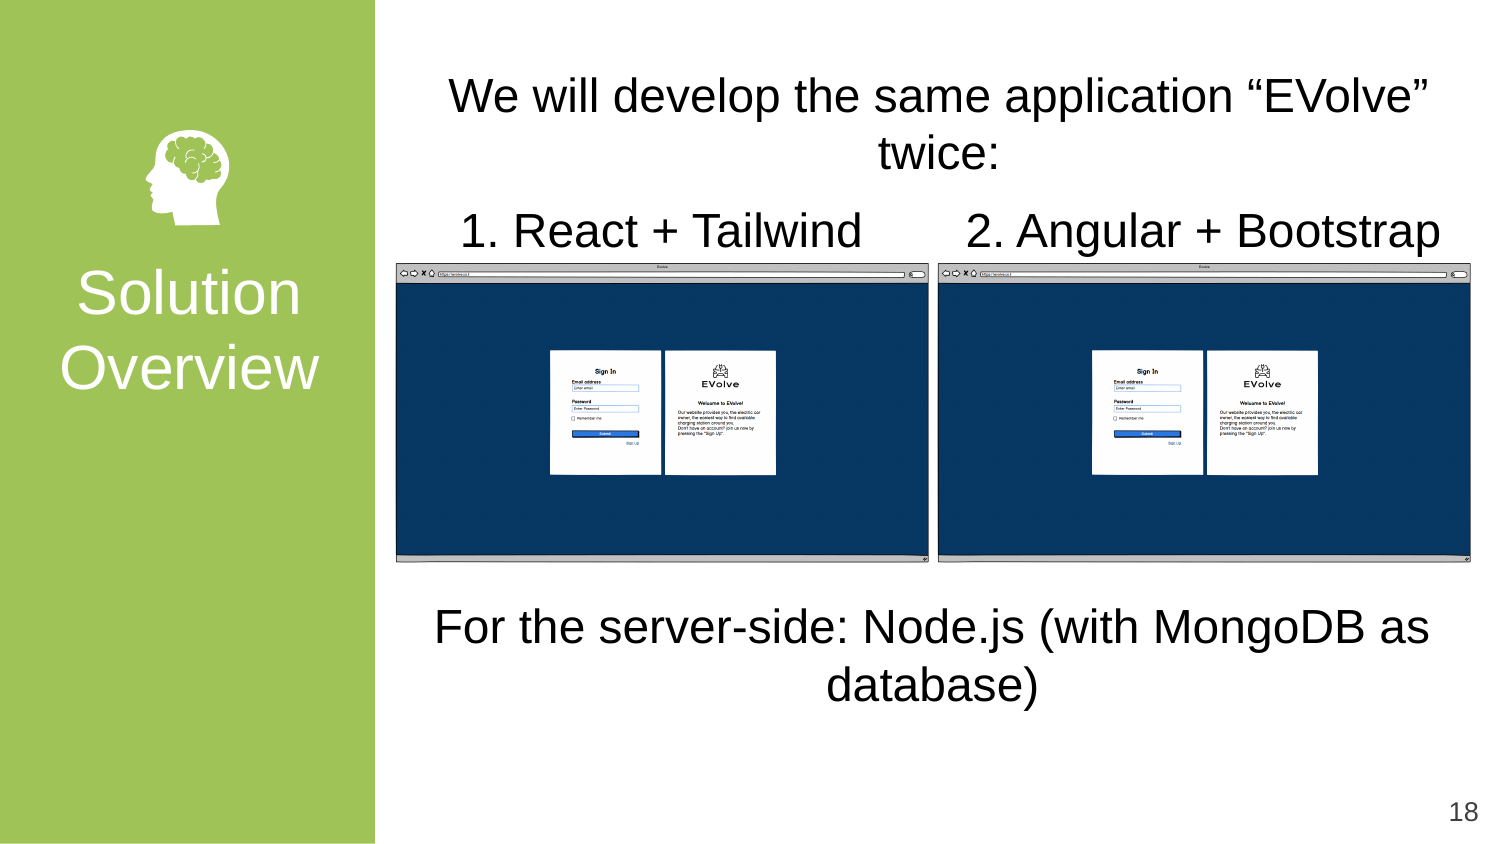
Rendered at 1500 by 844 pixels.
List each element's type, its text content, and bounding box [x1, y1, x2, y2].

text_box 2. Angular + Bootstrap [937, 191, 1471, 262]
picture [394, 262, 929, 563]
text_box [145, 130, 230, 226]
text_box [0, 0, 375, 844]
picture [936, 262, 1471, 563]
slide_number ‹#› [1403, 779, 1494, 844]
text_box We will develop the same application “EVolve” twice: [377, 56, 1500, 187]
text_box Solution Overview [2, 244, 377, 410]
text_box For the server-side: Node.js (with MongoDB as database) [394, 581, 1471, 726]
text_box 1. React + Tailwind [394, 191, 929, 262]
